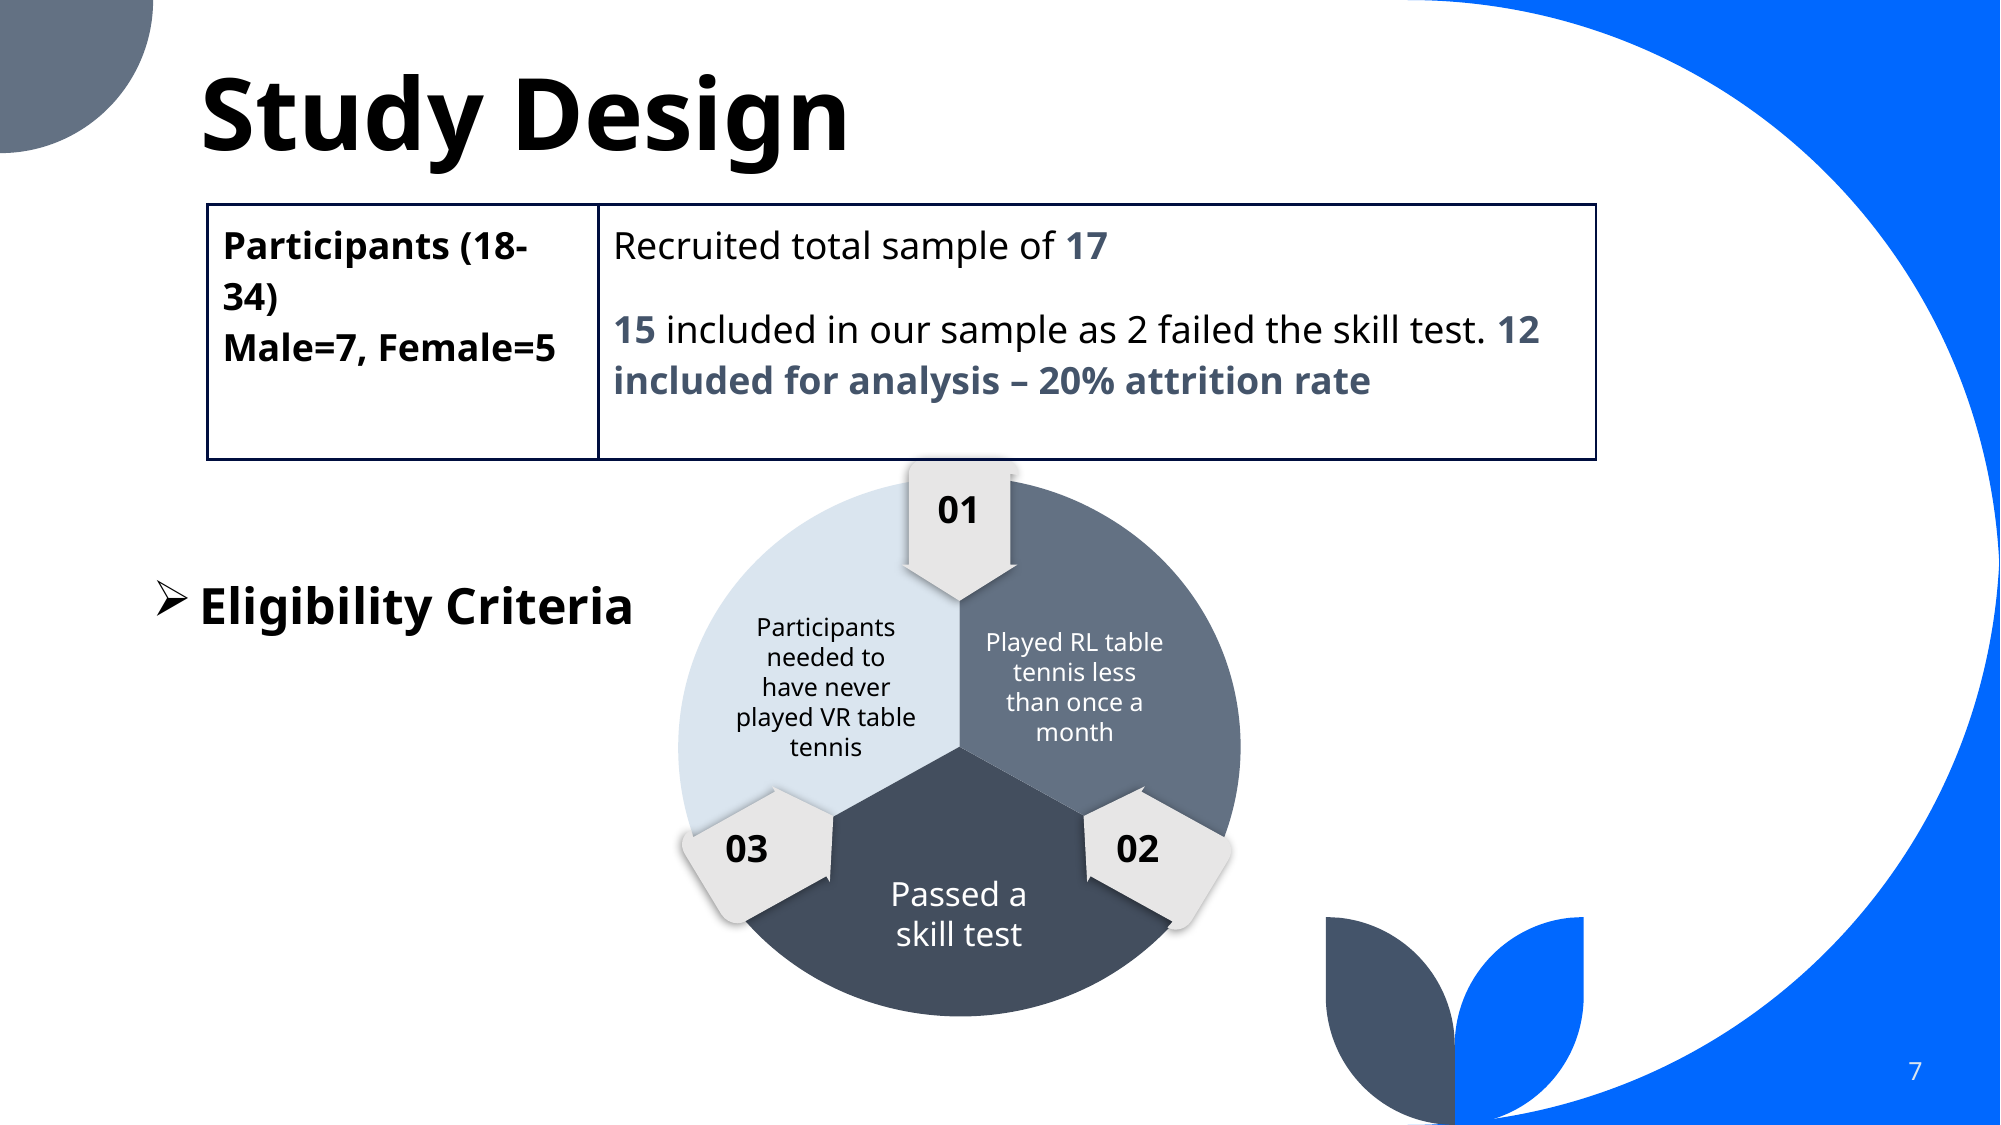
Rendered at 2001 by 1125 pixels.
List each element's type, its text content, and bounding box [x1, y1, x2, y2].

table_header Participants (18-34) Male=7, Female=5 [209, 206, 597, 458]
title Study Design [185, 0, 1761, 180]
table_header Recruited total sample of 17 15 included in our sample as 2 failed the skill test. 12 included for analysis – 20% attrition rate [600, 206, 1595, 458]
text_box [678, 458, 1281, 1017]
text_box Eligibility Criteria [137, 567, 678, 643]
slide_number 7 [1665, 1042, 1938, 1103]
